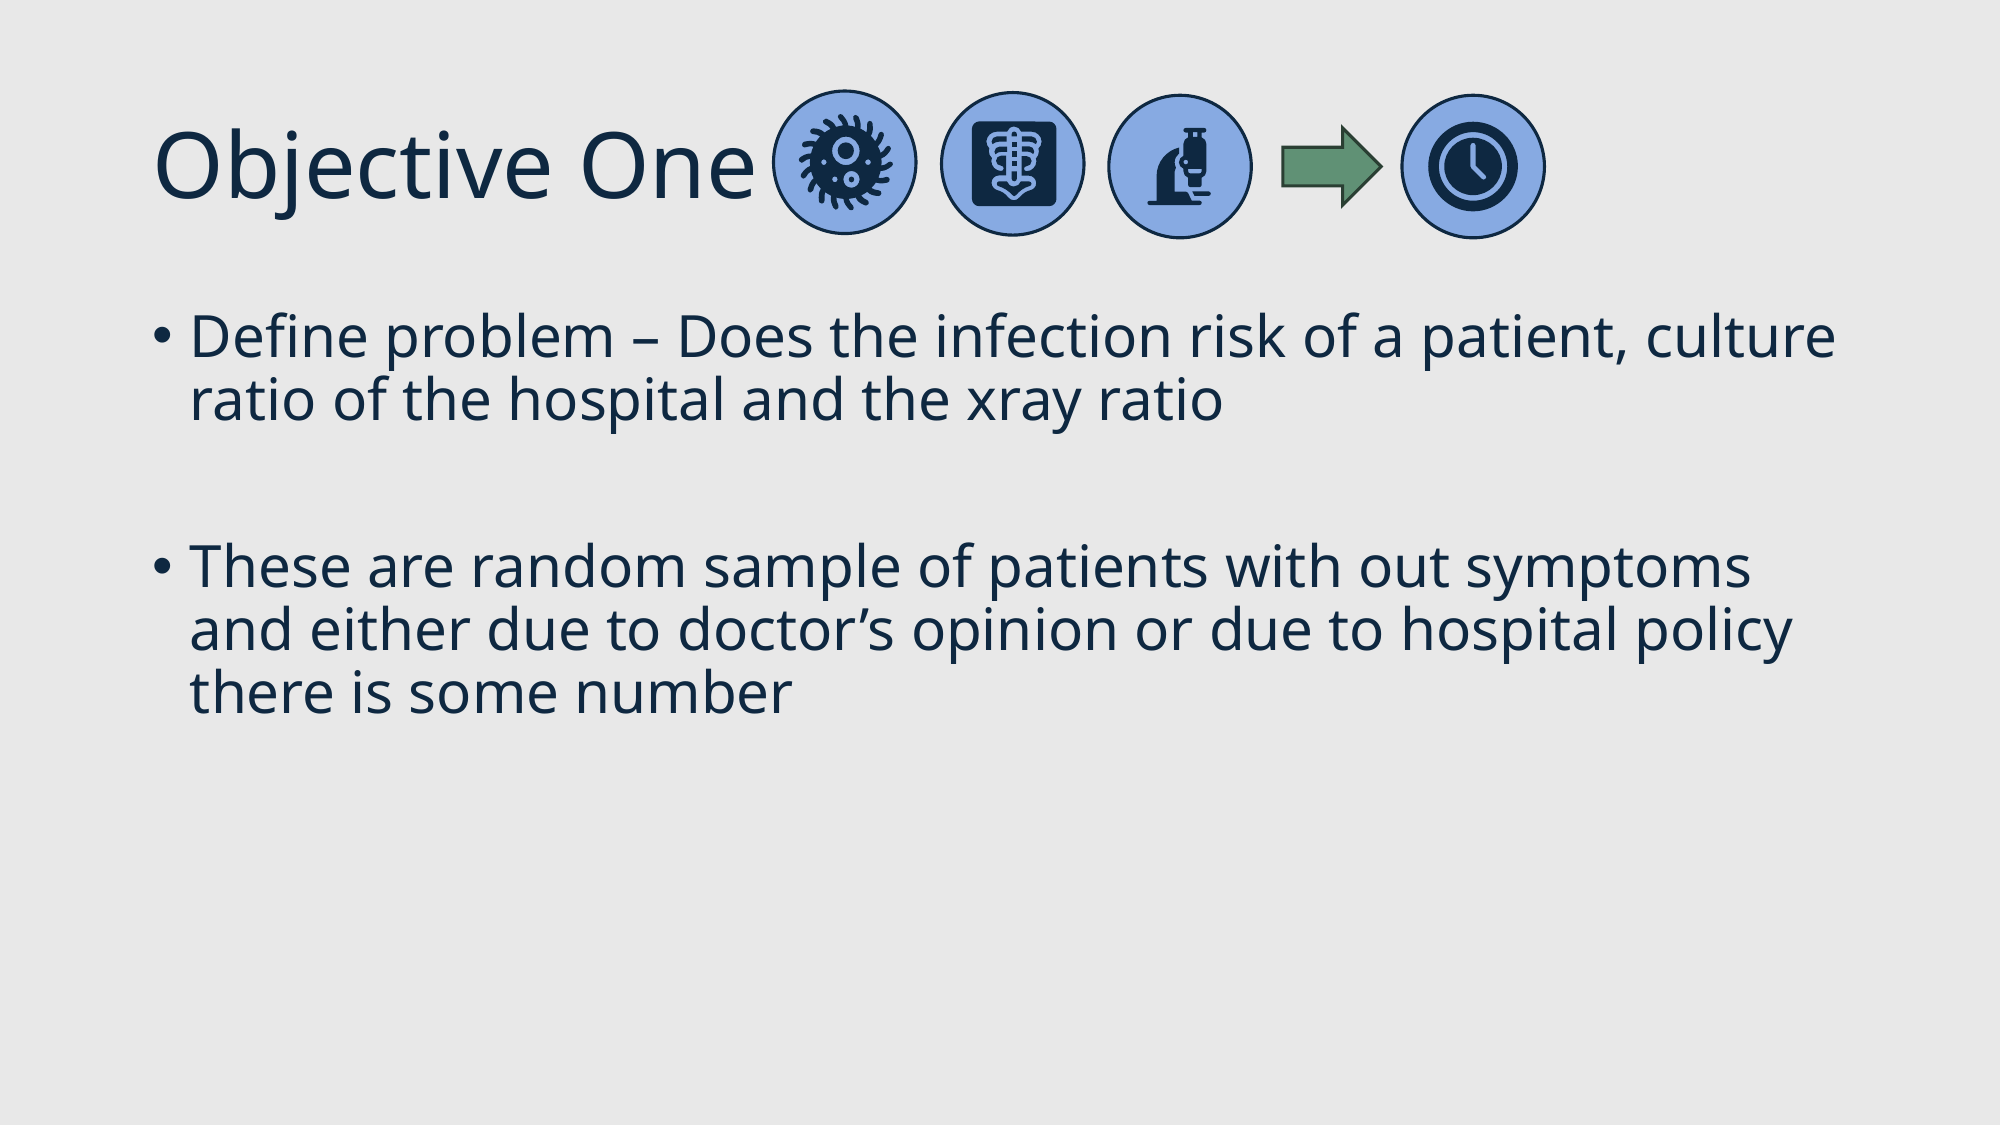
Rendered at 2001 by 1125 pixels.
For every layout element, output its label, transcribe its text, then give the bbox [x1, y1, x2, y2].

list Define problem – Does the infection risk of a patient, culture ratio of the hospital and the xray ratio These are random sample of patients with out symptoms and either due to doctor’s opinion or due to hospital policy there is some number [137, 299, 1863, 1014]
text_box [771, 89, 918, 236]
title Objective One [137, 59, 1863, 278]
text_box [1146, 127, 1212, 206]
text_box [971, 120, 1057, 207]
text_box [1427, 121, 1519, 212]
text_box [1107, 93, 1253, 240]
text_box [1400, 93, 1547, 240]
text_box [939, 90, 1086, 237]
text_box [797, 113, 894, 211]
text_box [1281, 124, 1384, 209]
